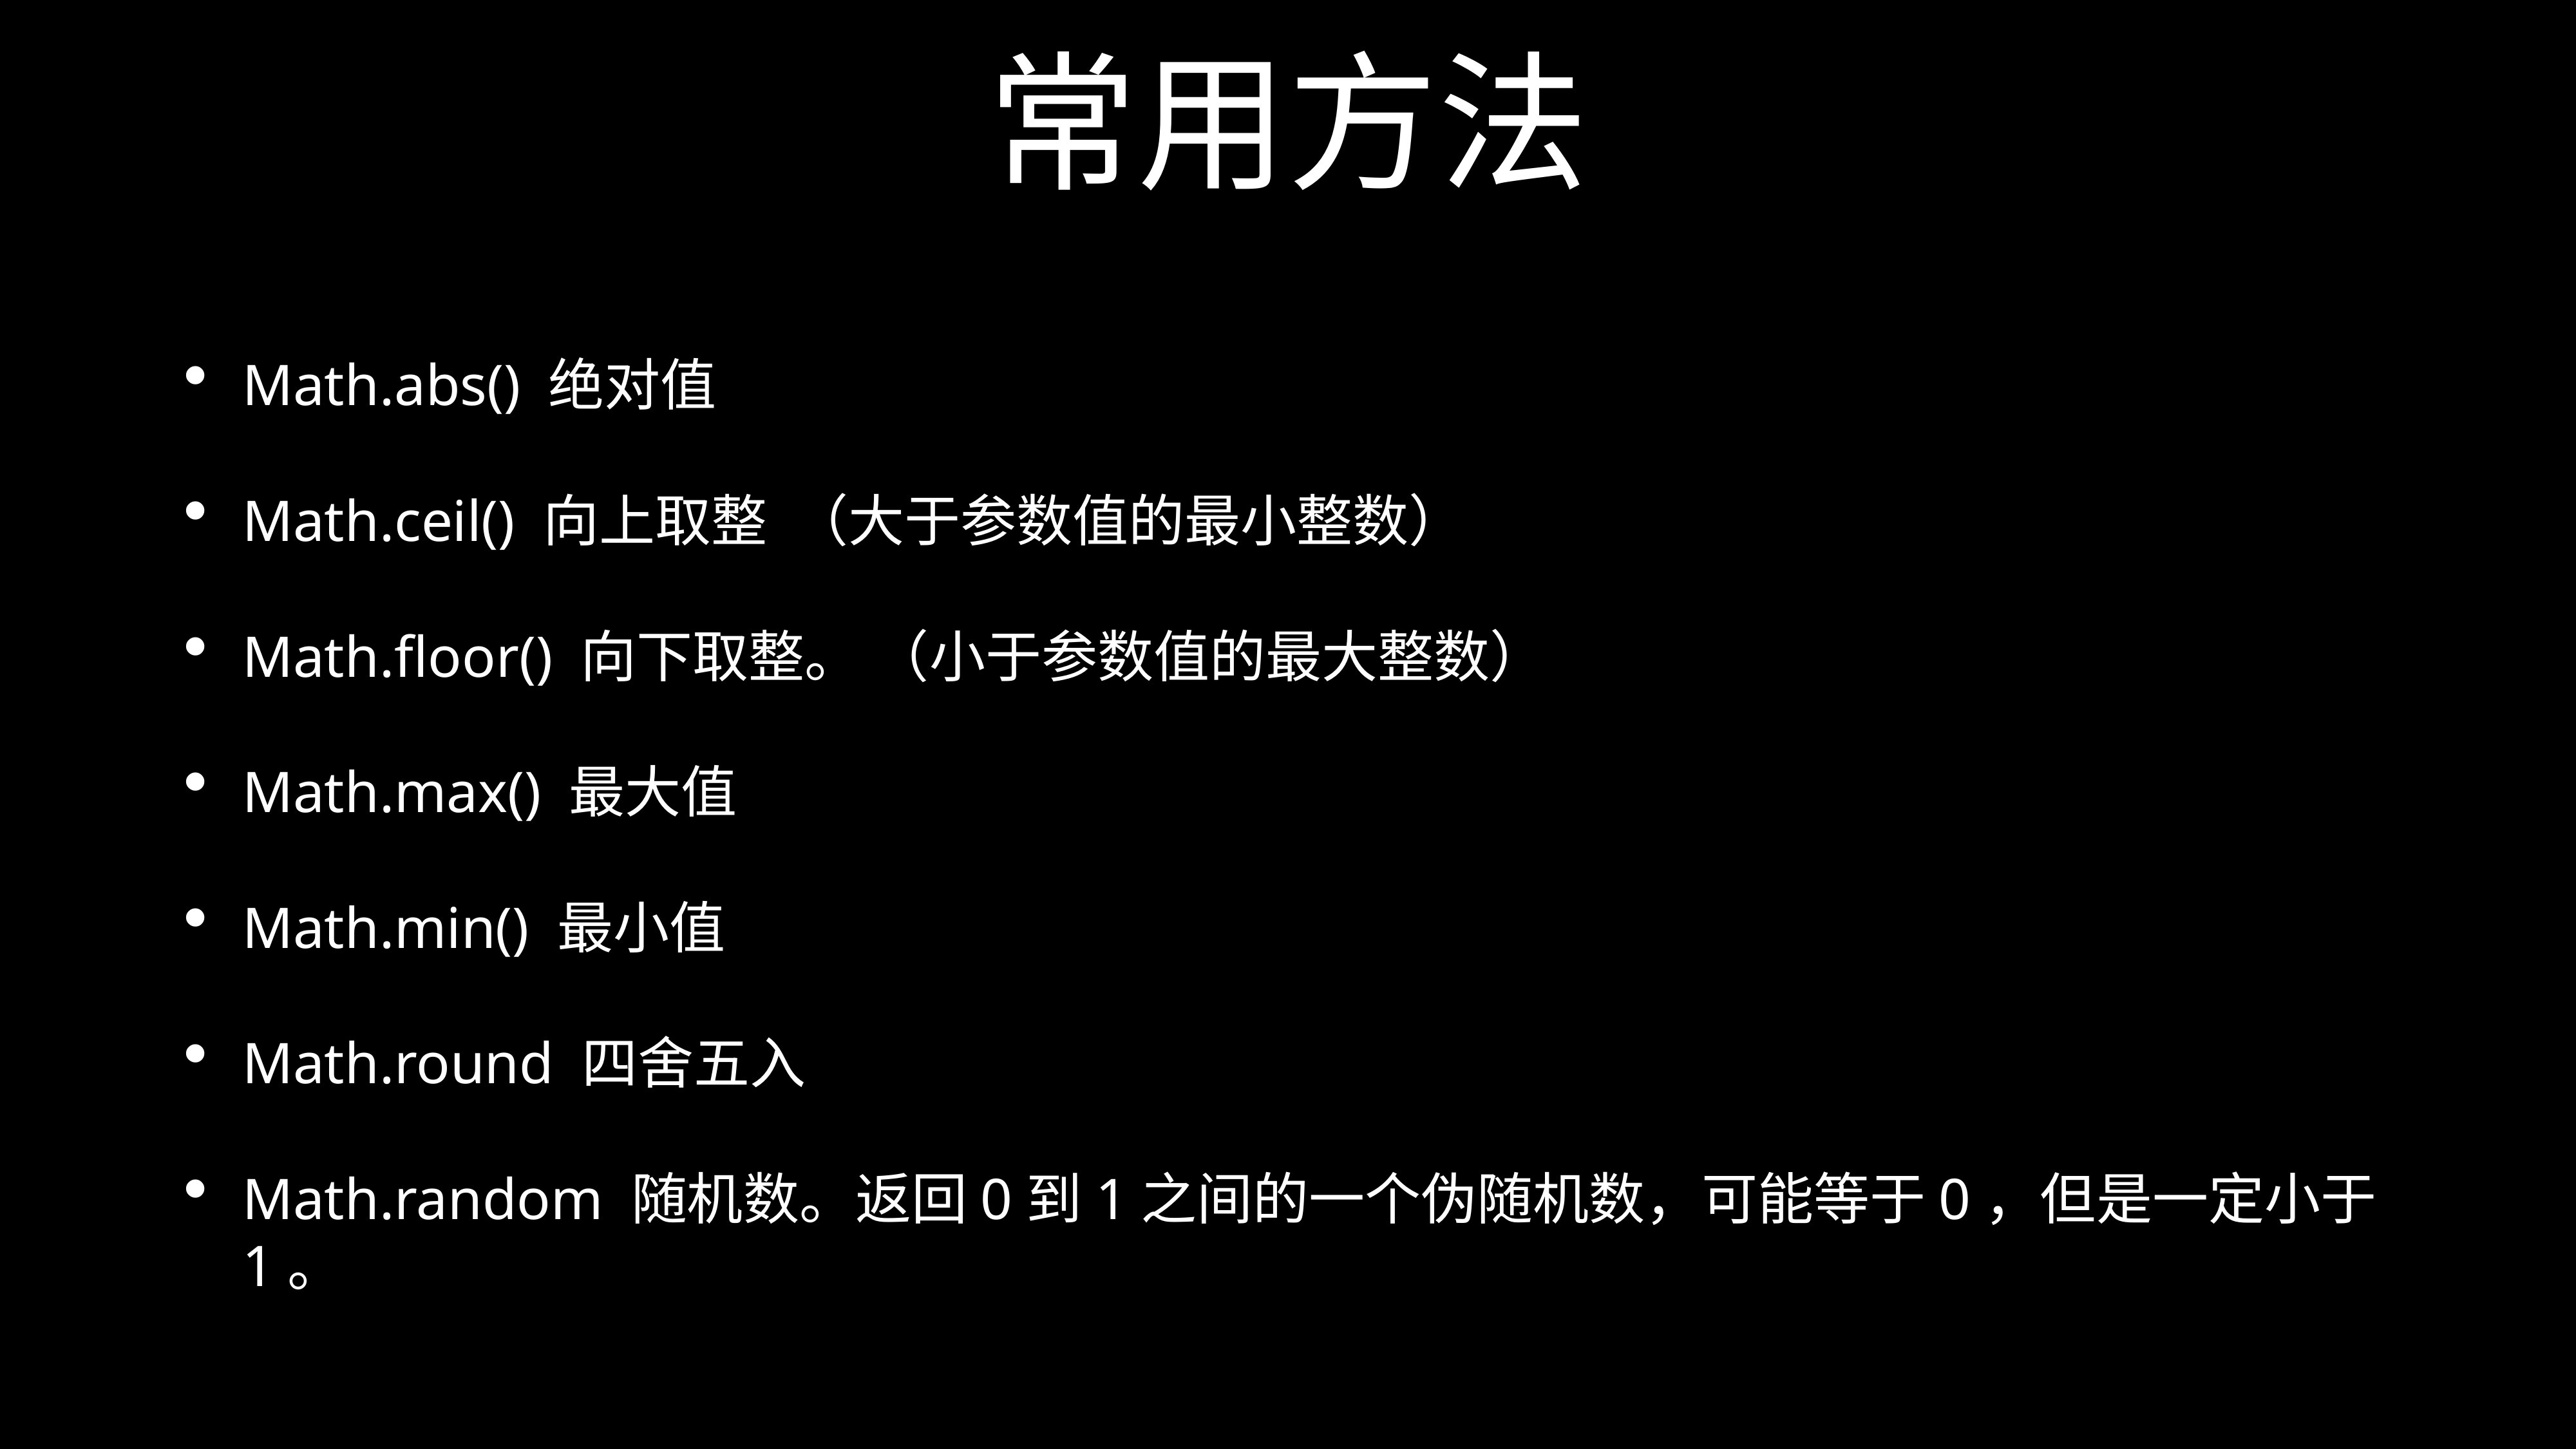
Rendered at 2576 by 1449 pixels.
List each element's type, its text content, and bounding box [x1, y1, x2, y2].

title 常用方法 [178, 0, 2398, 240]
list Math.abs() 绝对值 Math.ceil() 向上取整 （大于参数值的最小整数） Math.floor() 向下取整。 （小于参数值的最大整数） Math.max() 最大值 Math.min() 最小值 Math.round 四舍五入 Math.random 随机数。返回0到1之间的一个伪随机数，可能等于0，但是一定小于1。 [178, 332, 2398, 1316]
